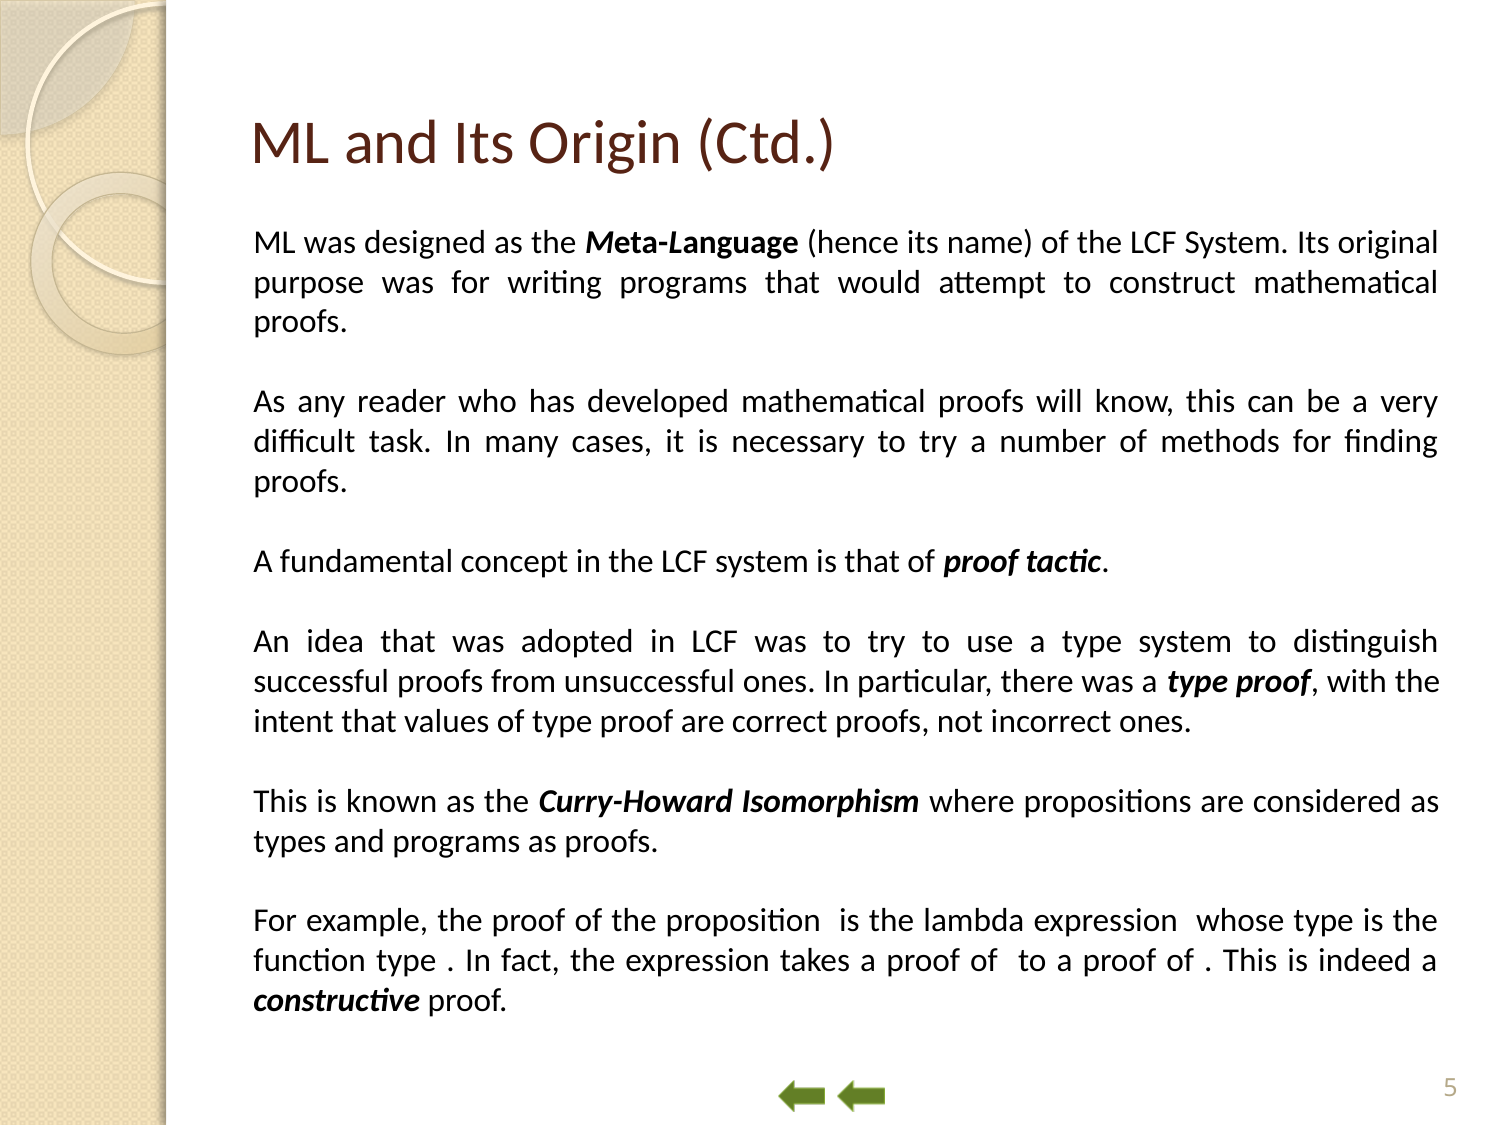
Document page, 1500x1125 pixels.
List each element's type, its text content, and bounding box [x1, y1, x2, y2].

picture [778, 1079, 826, 1112]
picture [836, 1079, 885, 1112]
slide_number 5 [1413, 1034, 1488, 1113]
title ML and Its Origin (Ctd.) [235, 45, 1466, 233]
